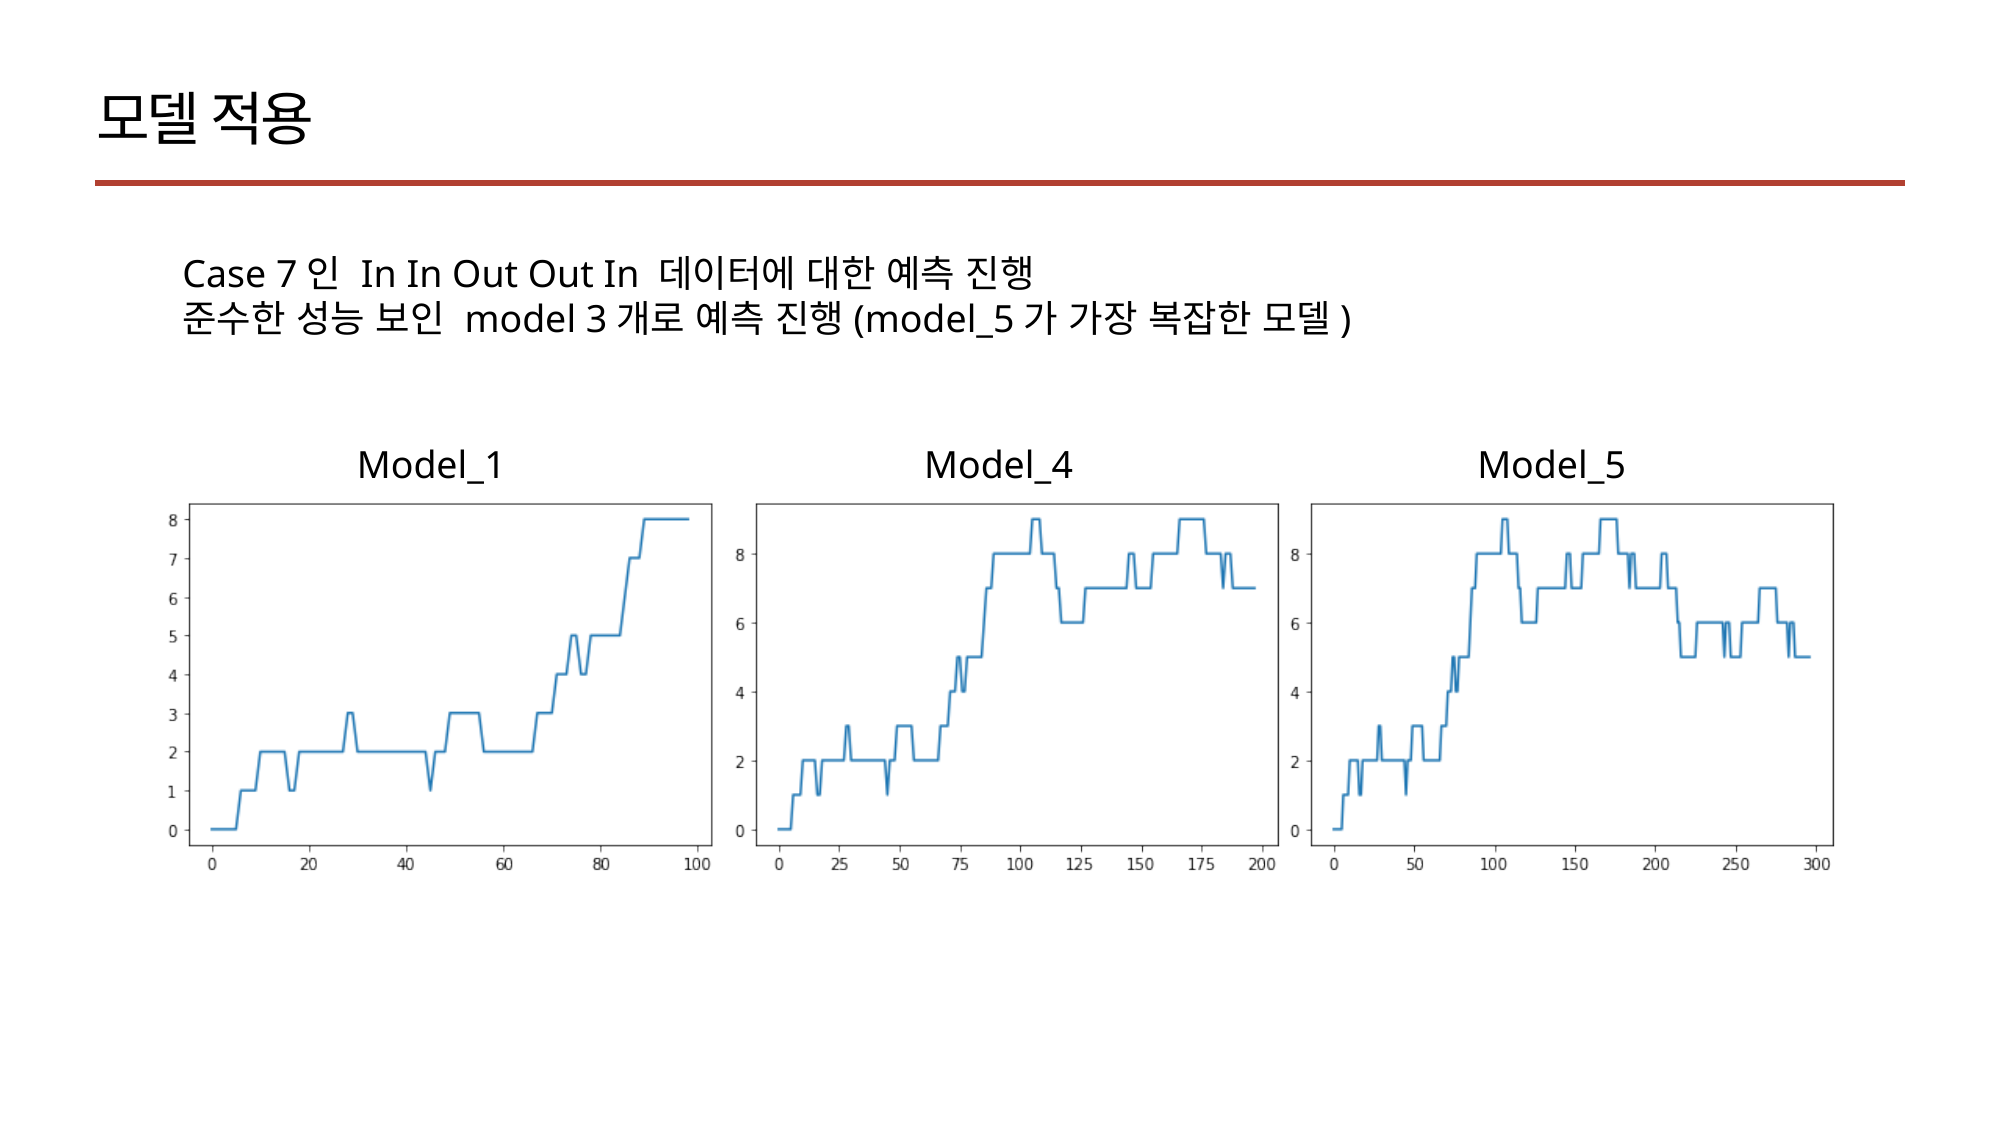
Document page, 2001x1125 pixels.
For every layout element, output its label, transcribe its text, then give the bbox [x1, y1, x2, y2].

text_box 모델 적용 [81, 75, 1550, 160]
text_box Case 7인 In In Out Out In 데이터에 대한 예측 진행 준수한 성능 보인 model 3개로 예측 진행(model_5가 가장 복잡한 모델) [167, 242, 1595, 348]
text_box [156, 434, 1844, 883]
